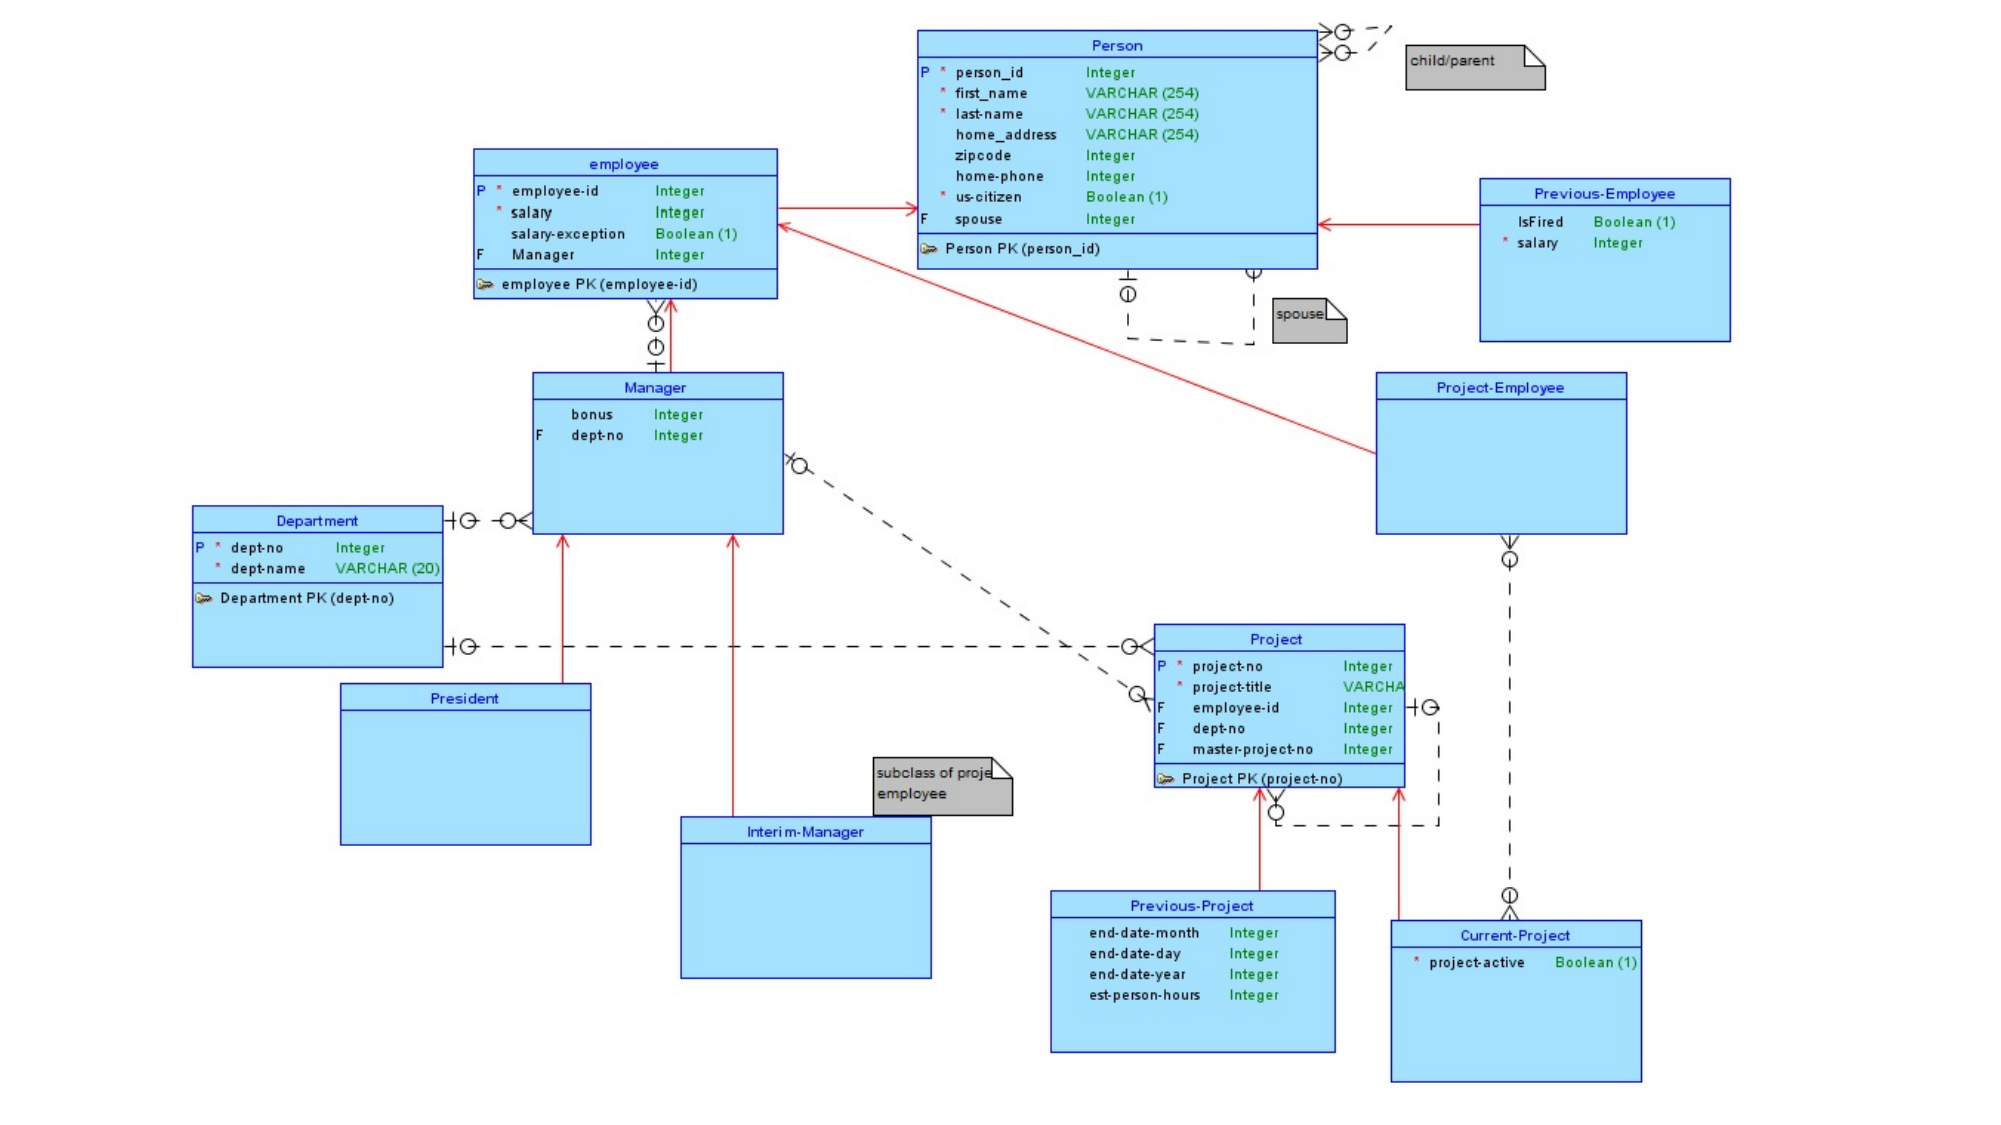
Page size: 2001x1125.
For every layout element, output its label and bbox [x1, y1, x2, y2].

picture [176, 0, 1789, 1114]
